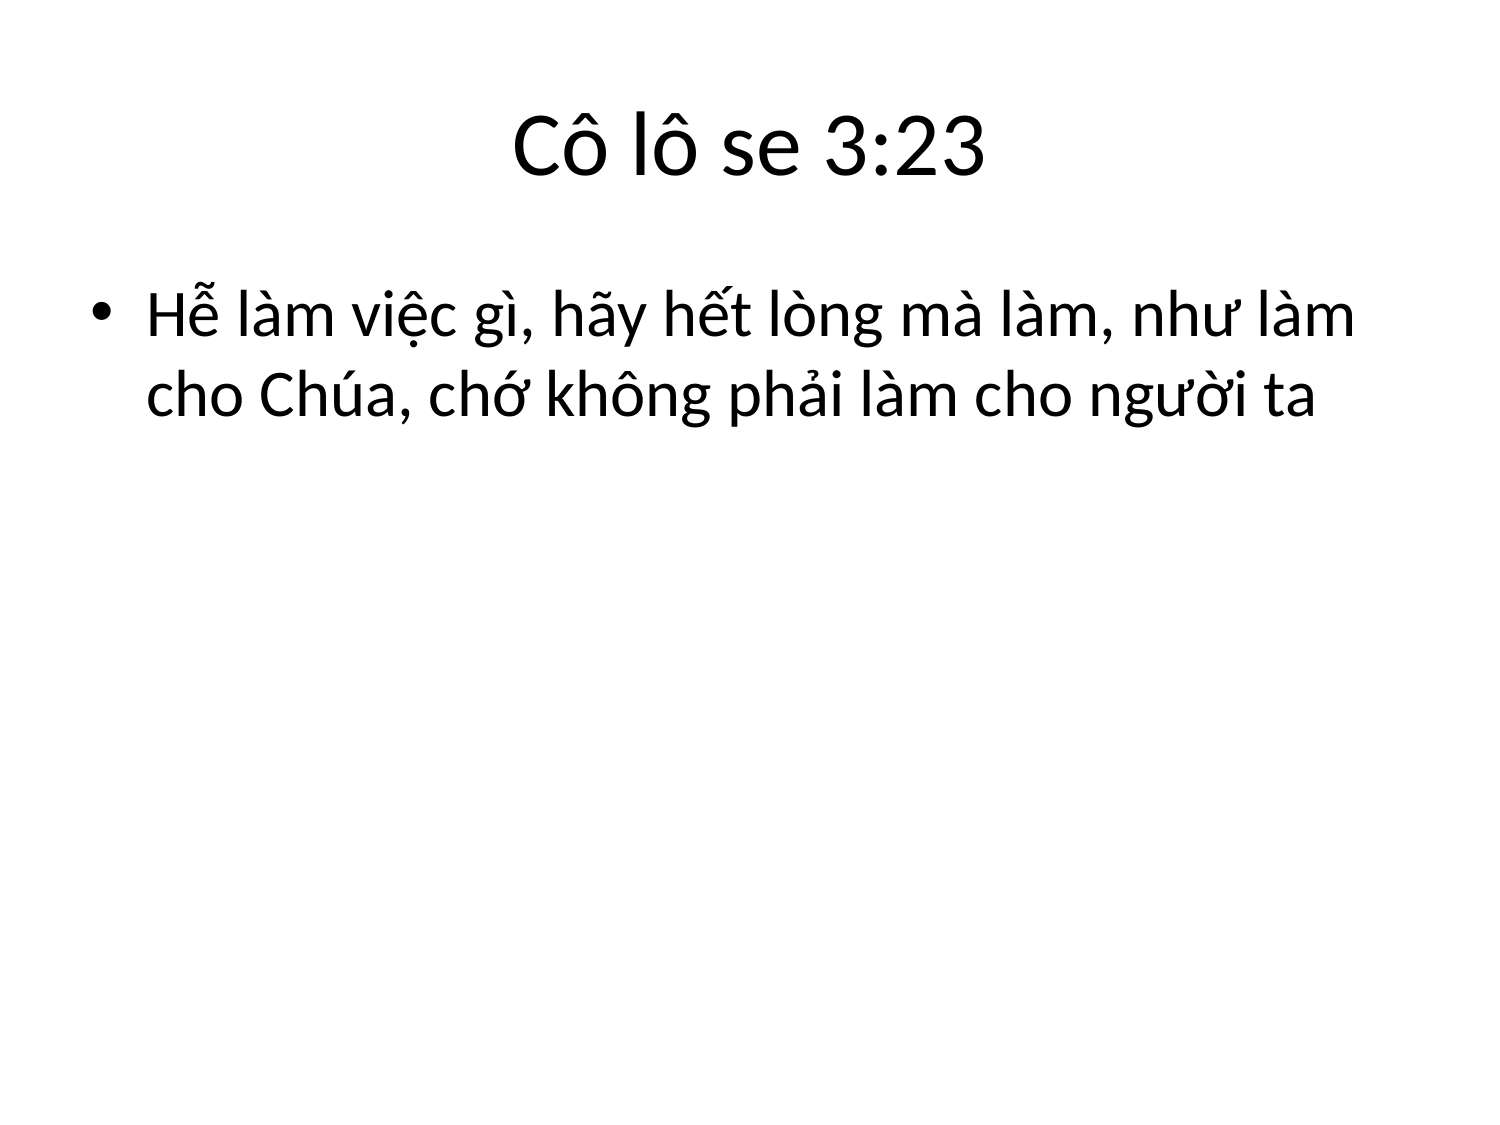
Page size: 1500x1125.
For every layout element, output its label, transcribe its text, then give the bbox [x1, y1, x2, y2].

title Cô lô se 3:23 [75, 45, 1425, 233]
list Hễ làm việc gì, hãy hết lòng mà làm, như làm cho Chúa, chớ không phải làm cho người ta [75, 262, 1425, 1005]
